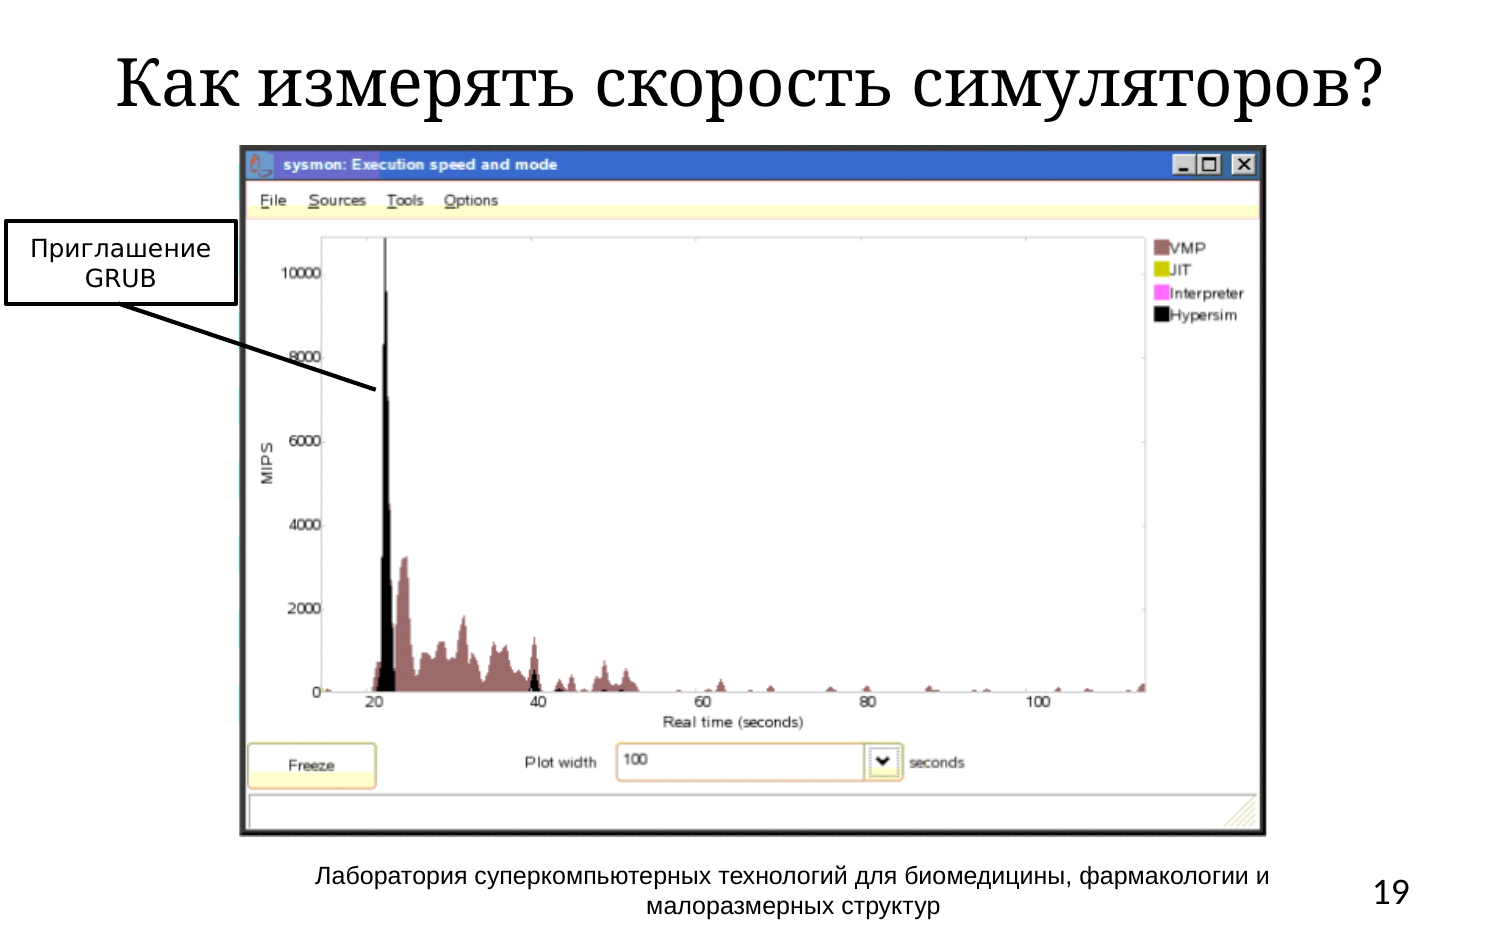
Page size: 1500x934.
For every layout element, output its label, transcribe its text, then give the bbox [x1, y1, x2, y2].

picture [238, 145, 1268, 837]
text_box Лаборатория суперкомпьютерных технологий для биомедицины, фармакологии и малоразмерных структур [249, 864, 1337, 915]
text_box Приглашение GRUB [5, 221, 233, 342]
text_box 19 [1337, 864, 1425, 915]
title Как измерять скорость симуляторов? [75, 1, 1425, 158]
